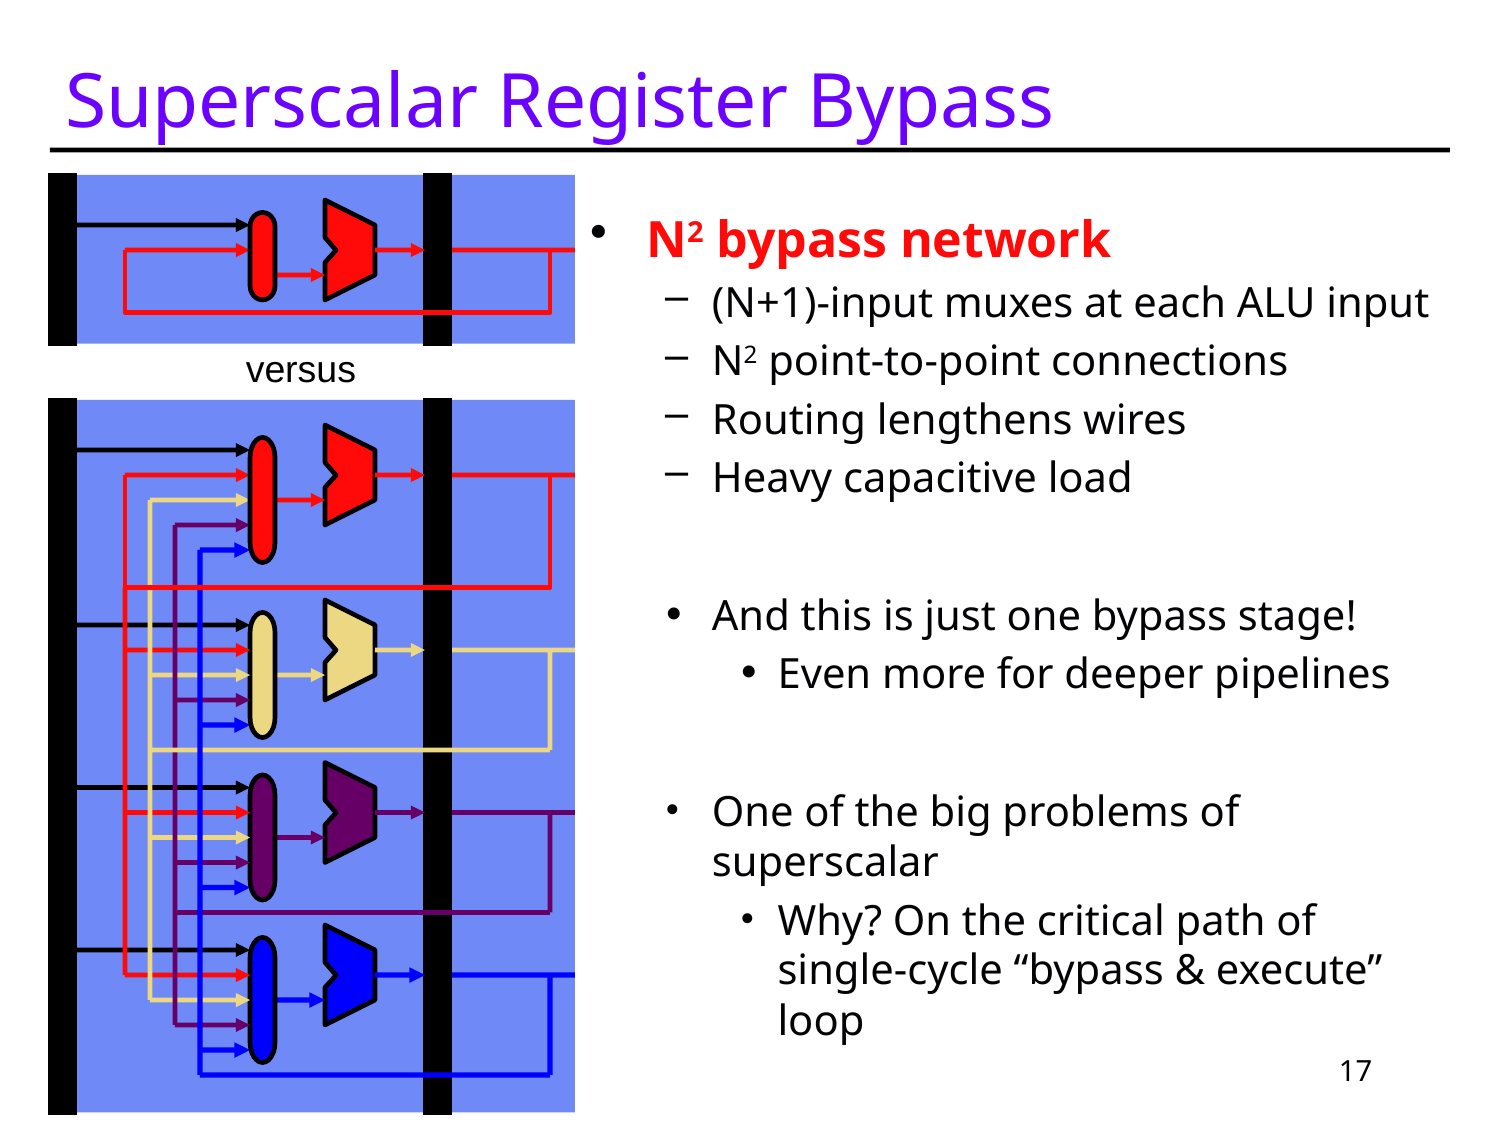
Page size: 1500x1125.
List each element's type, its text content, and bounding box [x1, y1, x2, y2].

text_box [201, 913, 425, 999]
text_box [201, 968, 250, 982]
text_box [200, 781, 250, 794]
text_box [374, 643, 425, 657]
text_box [75, 218, 250, 232]
text_box [126, 468, 250, 475]
text_box [176, 913, 200, 949]
text_box [50, 399, 75, 1113]
text_box [125, 474, 551, 588]
text_box [201, 1018, 250, 1032]
text_box [75, 399, 425, 475]
text_box [151, 838, 175, 949]
text_box [151, 751, 175, 787]
text_box [75, 226, 425, 344]
text_box [176, 788, 199, 812]
text_box [250, 437, 276, 475]
text_box [450, 813, 574, 975]
text_box [324, 762, 376, 863]
text_box [200, 651, 425, 750]
text_box [200, 806, 250, 819]
text_box [201, 1043, 250, 1057]
text_box [450, 251, 575, 344]
text_box [200, 718, 250, 732]
text_box [450, 399, 574, 475]
text_box [200, 856, 250, 869]
text_box [126, 243, 250, 250]
text_box [425, 313, 450, 344]
text_box [200, 643, 250, 657]
text_box [450, 476, 574, 812]
text_box [374, 243, 425, 250]
text_box [276, 993, 325, 1007]
text_box [151, 788, 175, 812]
text_box [374, 968, 425, 982]
text_box [125, 249, 551, 313]
text_box [425, 751, 450, 912]
text_box versus [231, 337, 372, 398]
text_box [75, 788, 150, 949]
text_box [151, 813, 175, 837]
text_box [200, 588, 425, 674]
text_box [450, 174, 575, 250]
text_box [374, 468, 425, 475]
text_box [200, 618, 250, 632]
text_box [201, 943, 250, 957]
text_box [250, 937, 276, 1063]
text_box [324, 425, 376, 475]
text_box [425, 174, 450, 250]
text_box [200, 881, 250, 894]
text_box [75, 626, 124, 787]
text_box [75, 174, 425, 250]
text_box [75, 451, 250, 624]
text_box [250, 774, 276, 901]
title Superscalar Register Bypass [49, 37, 1363, 151]
list N2 bypass network (N+1)-input muxes at each ALU input N2 point-to-point connections Routing lengthens wires Heavy capacitive load And this is just one bypass stage! Even more for deeper pipelines One of the big problems of superscalar Why? On the critical path of single-cycle “bypass & execute” loop [574, 199, 1451, 1026]
text_box [200, 693, 250, 707]
text_box [175, 626, 199, 649]
text_box [425, 913, 450, 1113]
text_box [201, 993, 250, 1007]
text_box [276, 831, 325, 844]
text_box [125, 651, 150, 787]
text_box [250, 612, 276, 738]
text_box [176, 751, 199, 787]
text_box [324, 600, 376, 700]
text_box [151, 676, 199, 750]
text_box [276, 668, 325, 682]
text_box [125, 626, 150, 649]
text_box [324, 924, 376, 1025]
text_box [151, 626, 174, 649]
text_box [75, 443, 250, 457]
text_box [200, 751, 425, 837]
slide_number 17 [1074, 1049, 1388, 1101]
text_box [176, 813, 425, 912]
text_box [374, 806, 425, 819]
text_box [200, 831, 250, 844]
text_box [425, 588, 450, 750]
text_box [151, 651, 174, 674]
text_box [175, 651, 199, 674]
text_box [324, 200, 376, 250]
text_box [50, 174, 75, 344]
text_box [200, 668, 250, 682]
text_box [425, 399, 450, 475]
text_box [450, 976, 575, 1113]
text_box [75, 951, 425, 1113]
text_box [250, 212, 276, 250]
